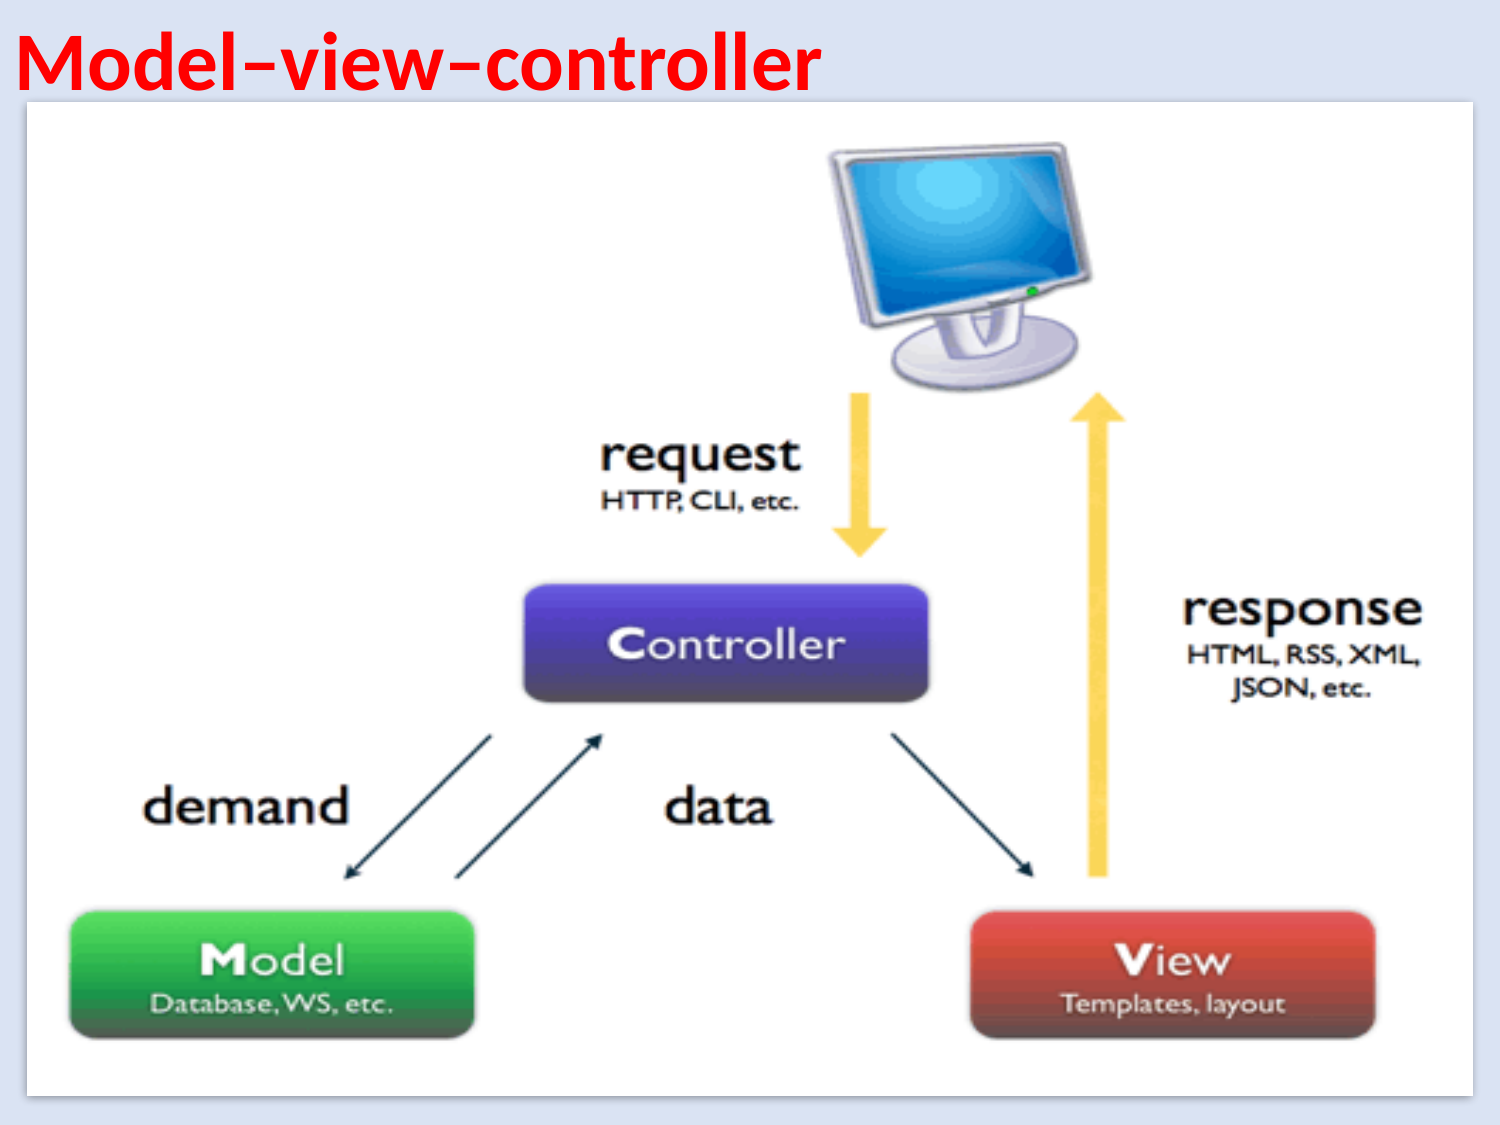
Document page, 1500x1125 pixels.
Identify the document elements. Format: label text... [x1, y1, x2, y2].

picture [41, 116, 1459, 1082]
text_box Model–view–controller [0, 0, 1500, 115]
